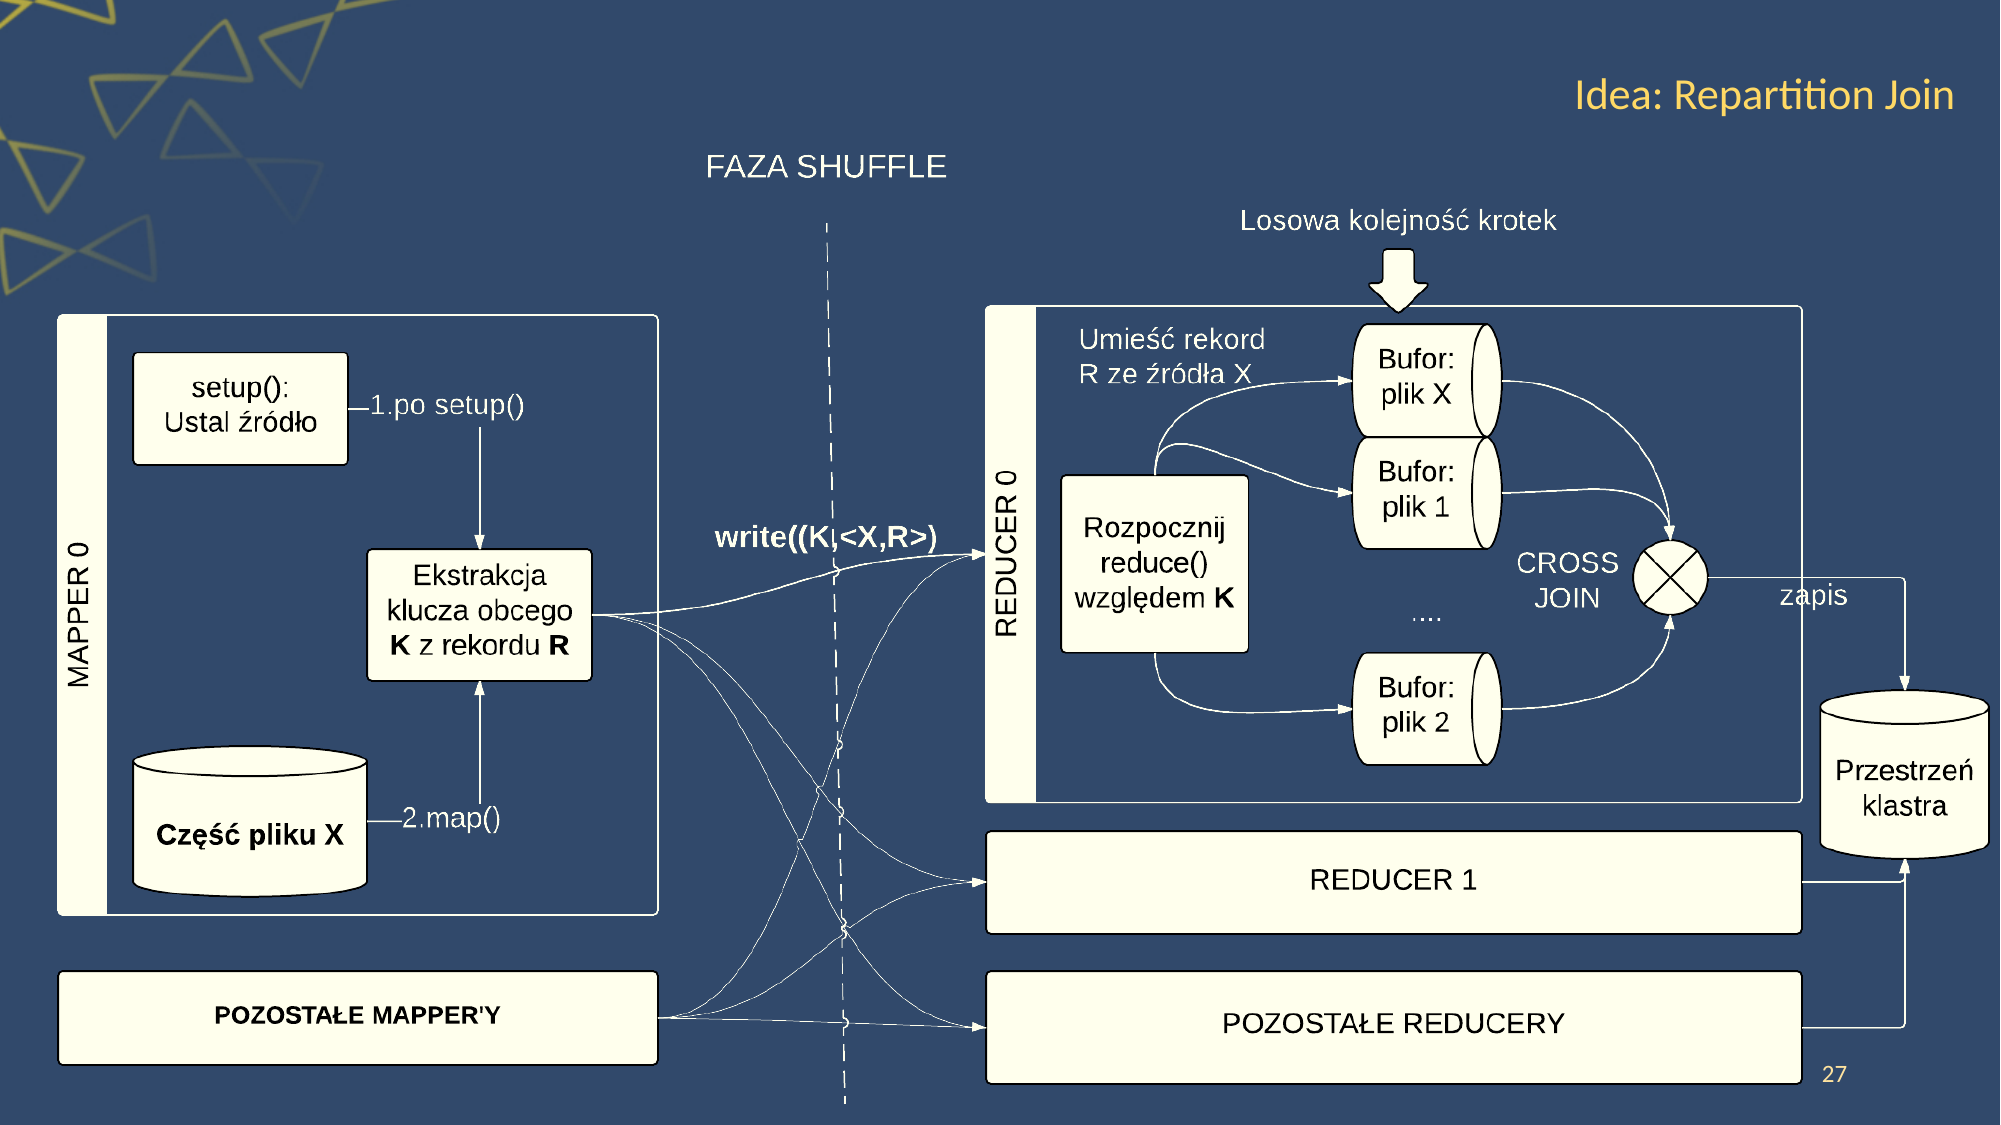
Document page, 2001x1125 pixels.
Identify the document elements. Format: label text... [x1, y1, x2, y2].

list Idea: Repartition Join [541, 64, 1971, 127]
picture [0, 0, 2000, 1125]
